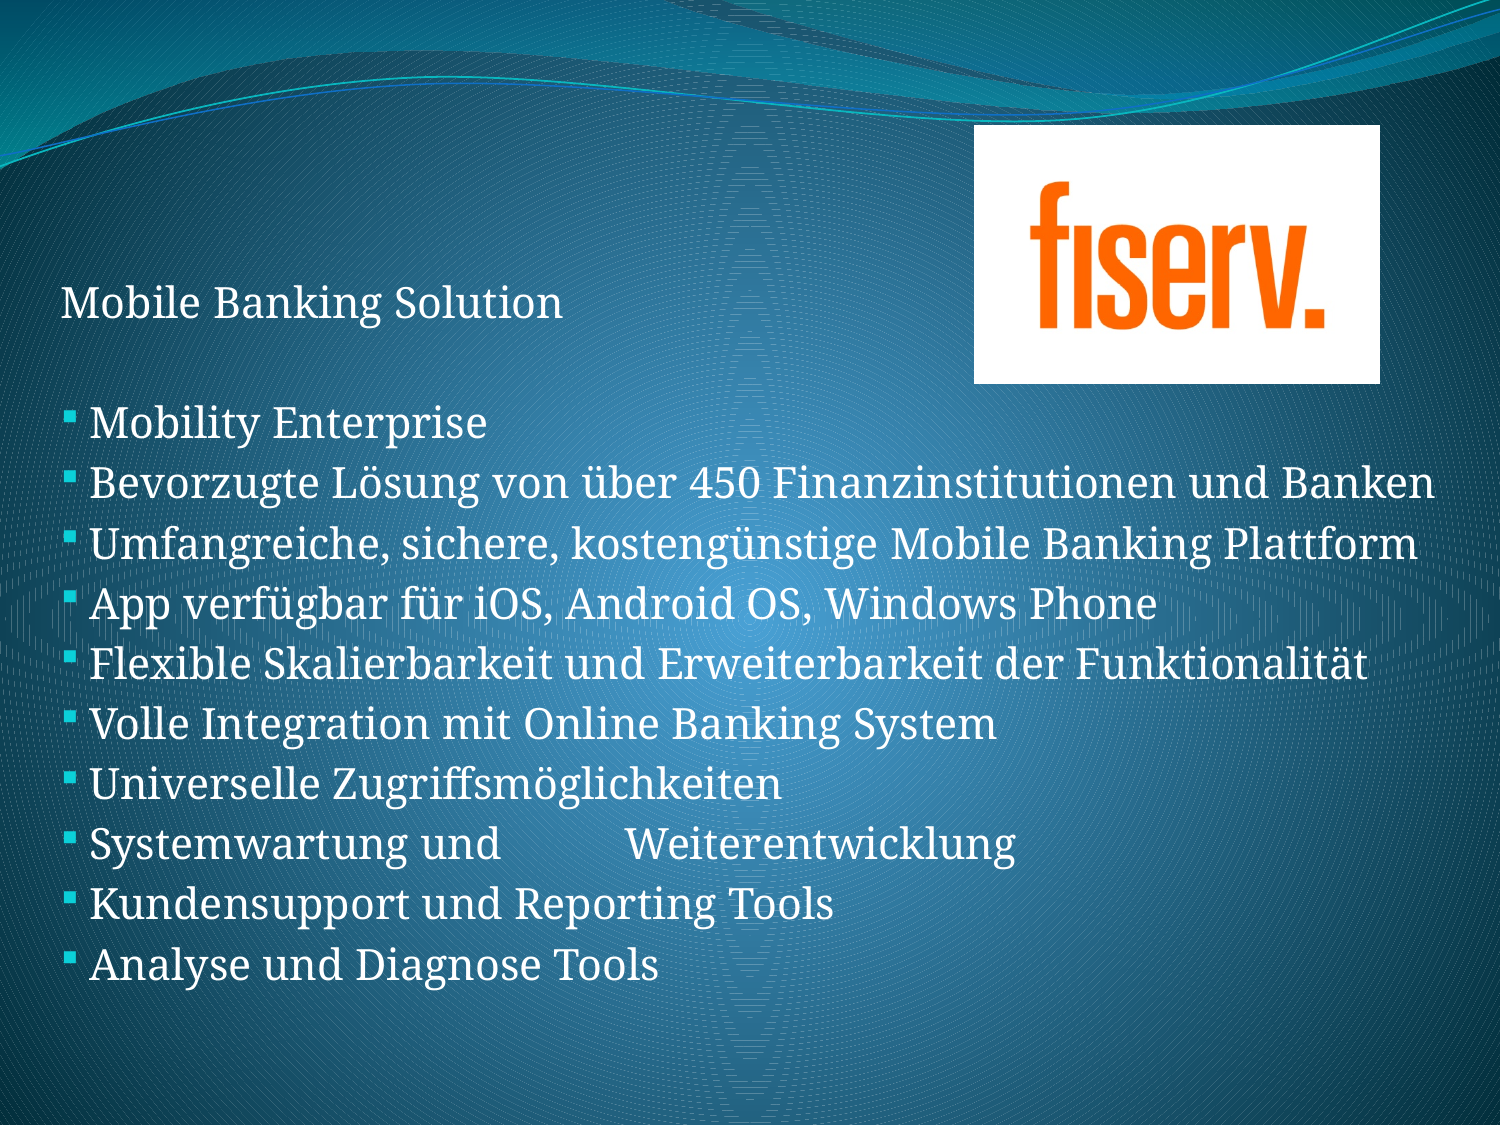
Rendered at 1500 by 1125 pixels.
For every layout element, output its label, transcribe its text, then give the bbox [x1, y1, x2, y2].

list Mobile Banking Solution Mobility Enterprise Bevorzugte Lösung von über 450 Finanzinstitutionen und Banken Umfangreiche, sichere, kostengünstige Mobile Banking Plattform App verfügbar für iOS, Android OS, Windows Phone Flexible Skalierbarkeit und Erweiterbarkeit der Funktionalität Volle Integration mit Online Banking System Universelle Zugriffsmöglichkeiten Systemwartung und Weiterentwicklung Kundensupport und Reporting Tools Analyse und Diagnose Tools [53, 208, 1447, 1035]
picture [974, 125, 1381, 384]
